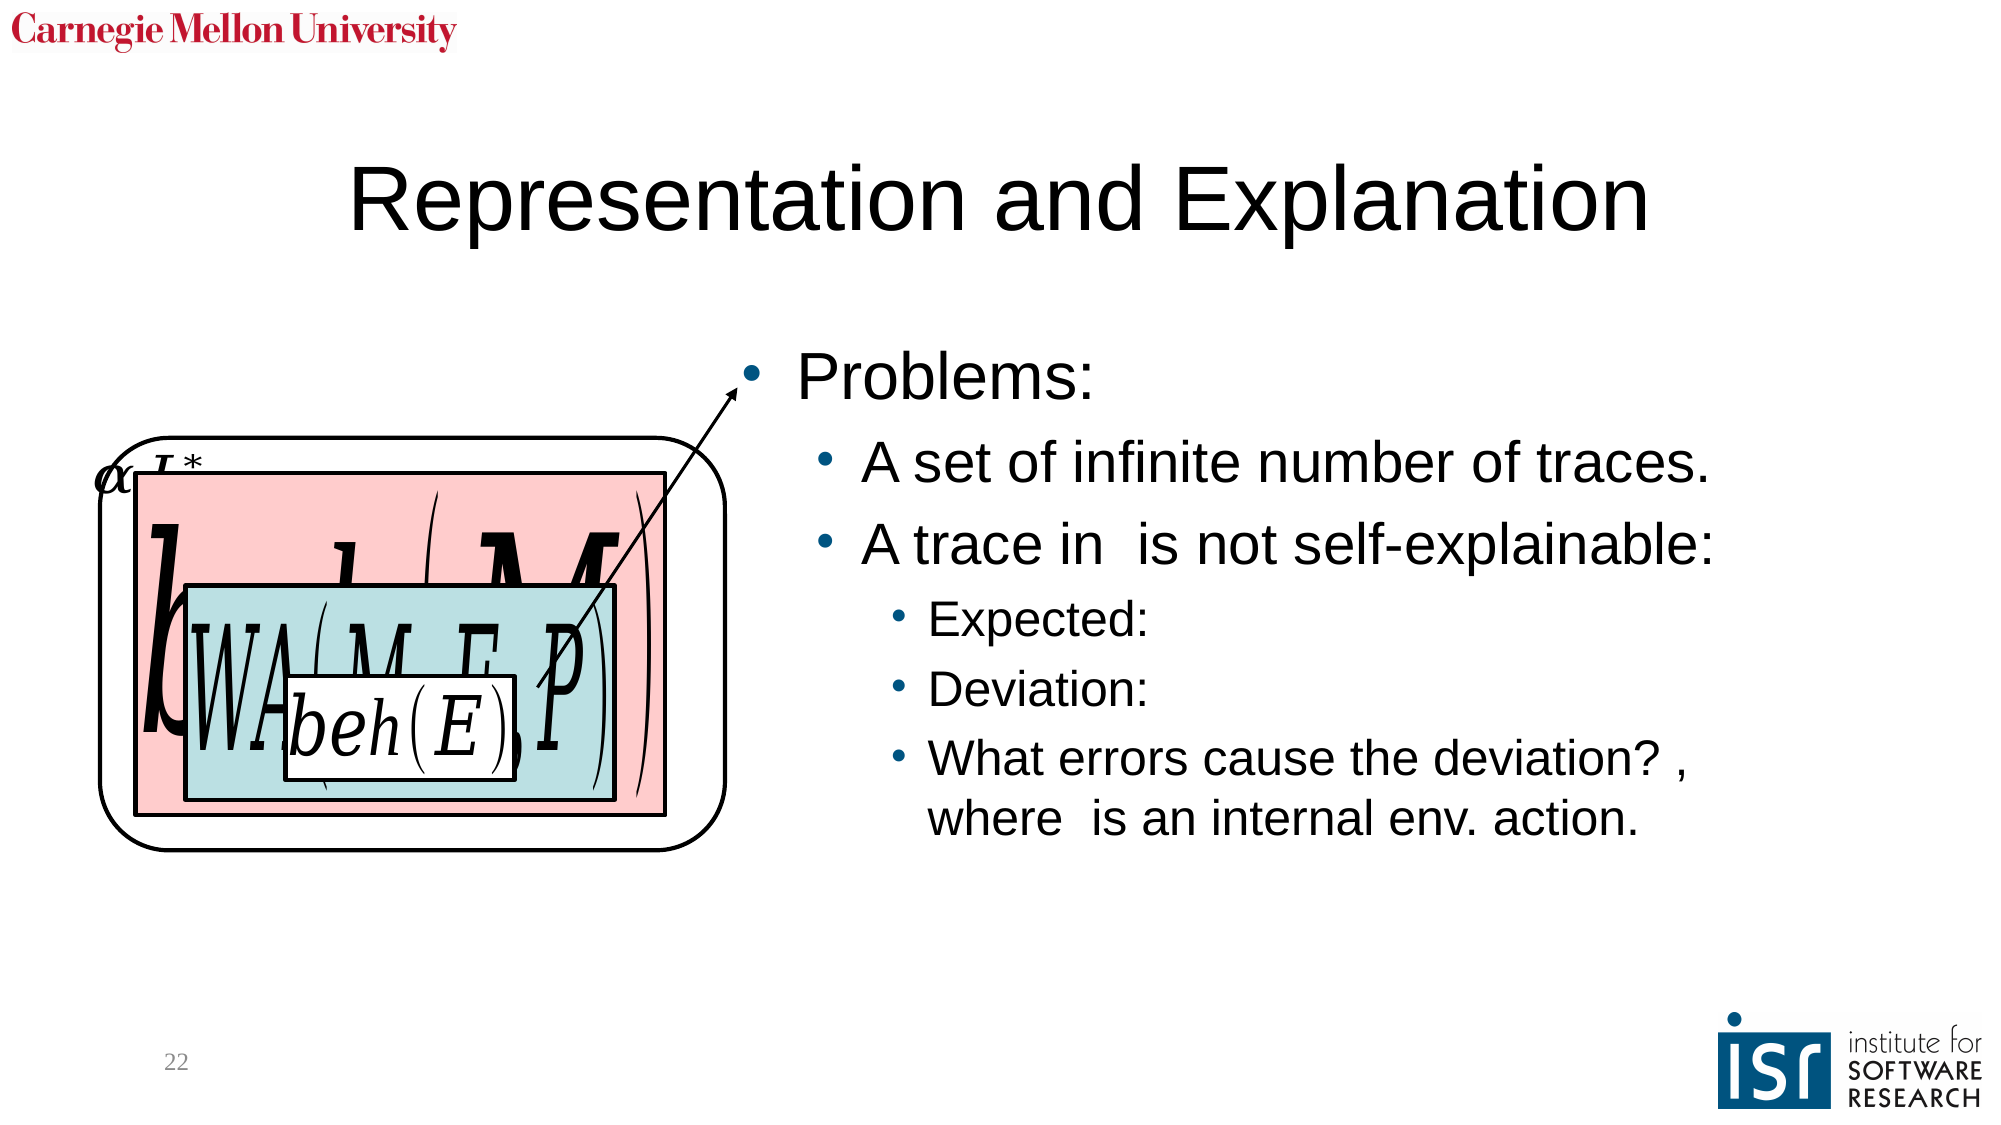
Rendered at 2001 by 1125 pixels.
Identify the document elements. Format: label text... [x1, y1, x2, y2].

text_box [537, 387, 738, 688]
picture [1718, 1012, 1982, 1109]
title Representation and Explanation [150, 99, 1850, 288]
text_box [92, 437, 726, 851]
picture [1753, 1044, 1785, 1100]
slide_number 22 [149, 1030, 288, 1091]
picture [1731, 1044, 1738, 1098]
picture [1800, 1044, 1820, 1098]
picture [12, 12, 457, 53]
